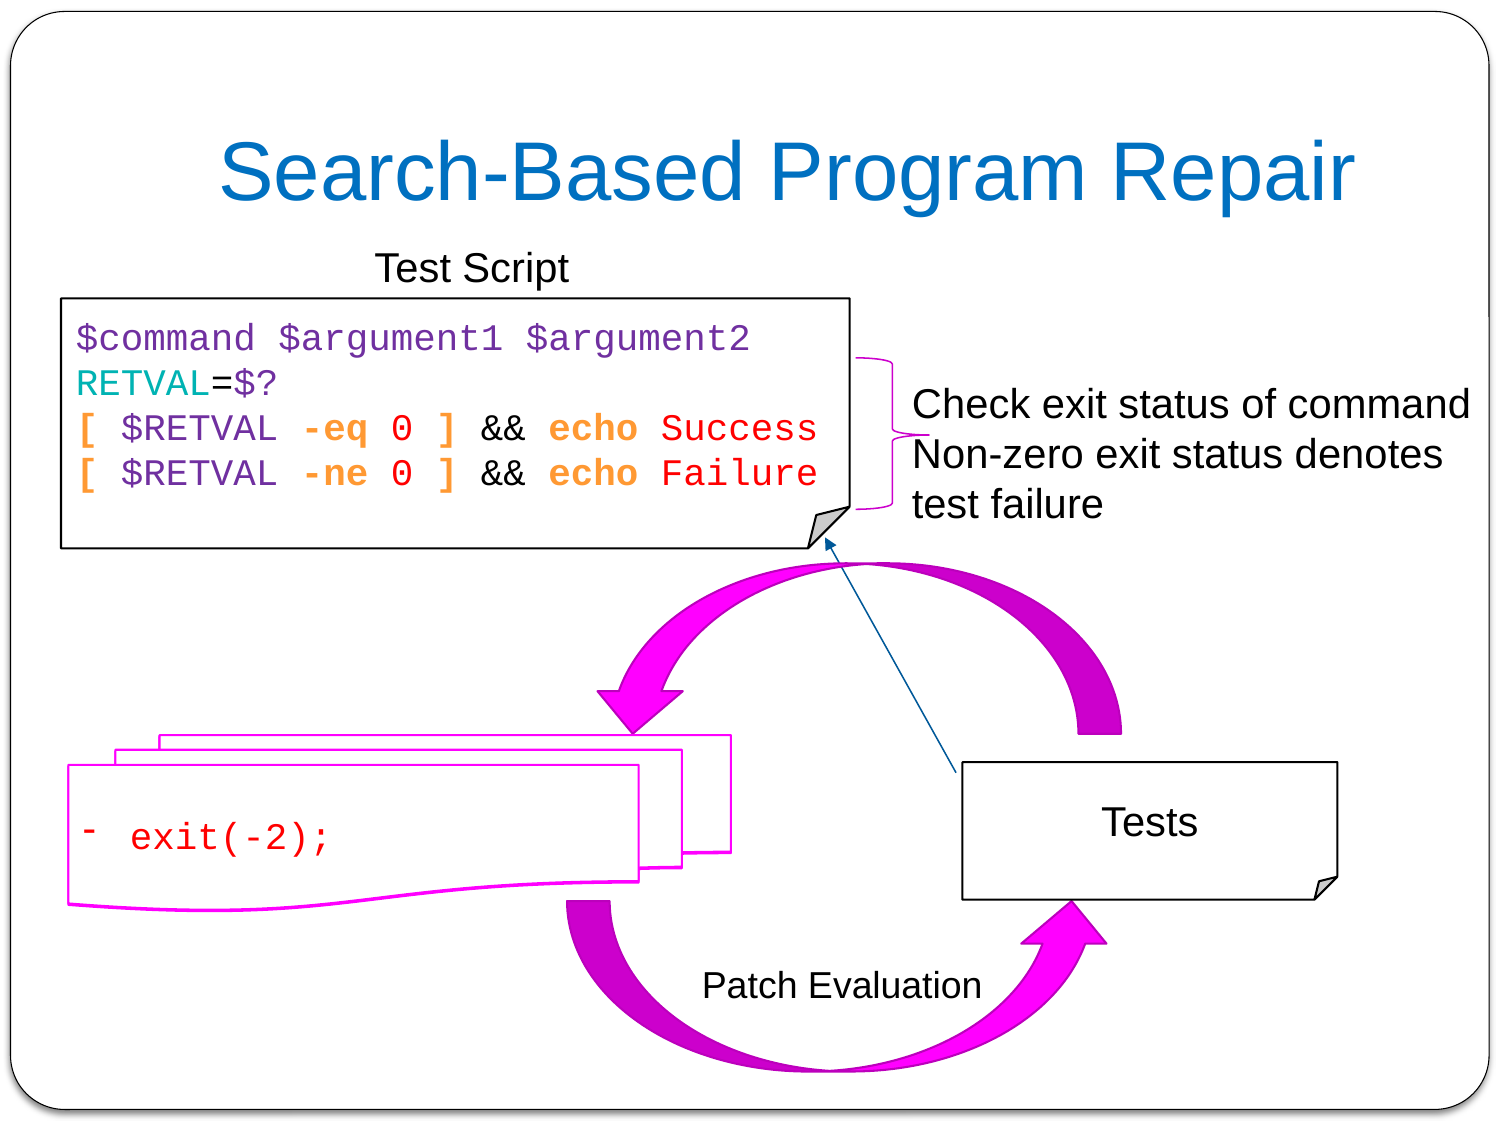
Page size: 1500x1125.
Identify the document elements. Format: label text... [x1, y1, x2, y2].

title Search-Based Program Repair [150, 45, 1425, 233]
text_box exit(-2); [67, 734, 732, 911]
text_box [60, 233, 850, 549]
text_box [964, 571, 1123, 735]
text_box [856, 357, 930, 511]
text_box Check exit status of command Non-zero exit status denotes test failure [897, 369, 1500, 535]
text_box [566, 900, 1108, 1073]
text_box Patch Evaluation [687, 953, 1011, 1014]
text_box Tests [961, 761, 1339, 901]
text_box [824, 537, 957, 773]
text_box [596, 563, 818, 734]
